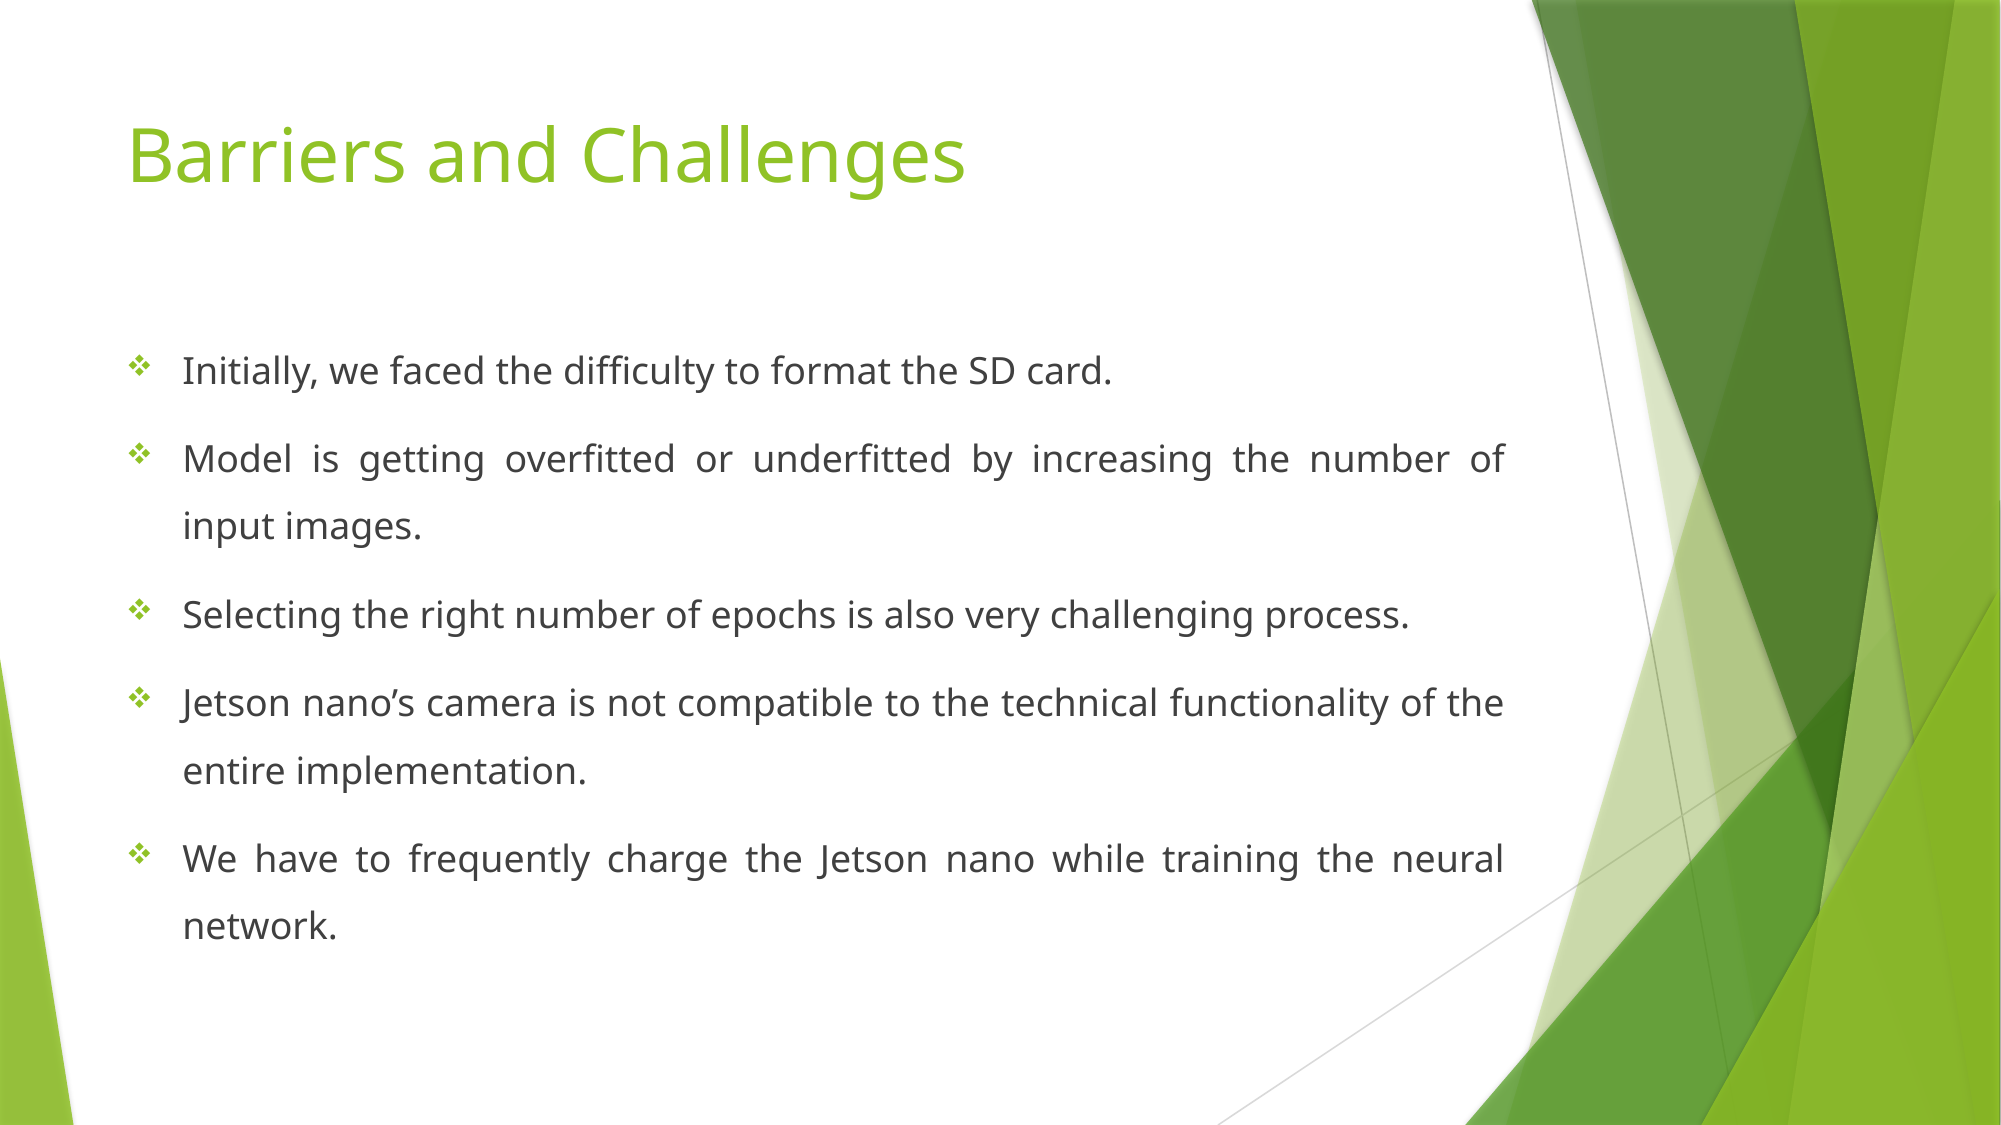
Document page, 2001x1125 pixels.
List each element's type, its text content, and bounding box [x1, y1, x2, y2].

title Barriers and Challenges [111, 99, 1522, 316]
list Initially, we faced the difficulty to format the SD card. Model is getting overfitted or underfitted by increasing the number of input images. Selecting the right number of epochs is also very challenging process. Jetson nano’s camera is not compatible to the technical functionality of the entire implementation. We have to frequently charge the Jetson nano while training the neural network. [111, 316, 1522, 954]
